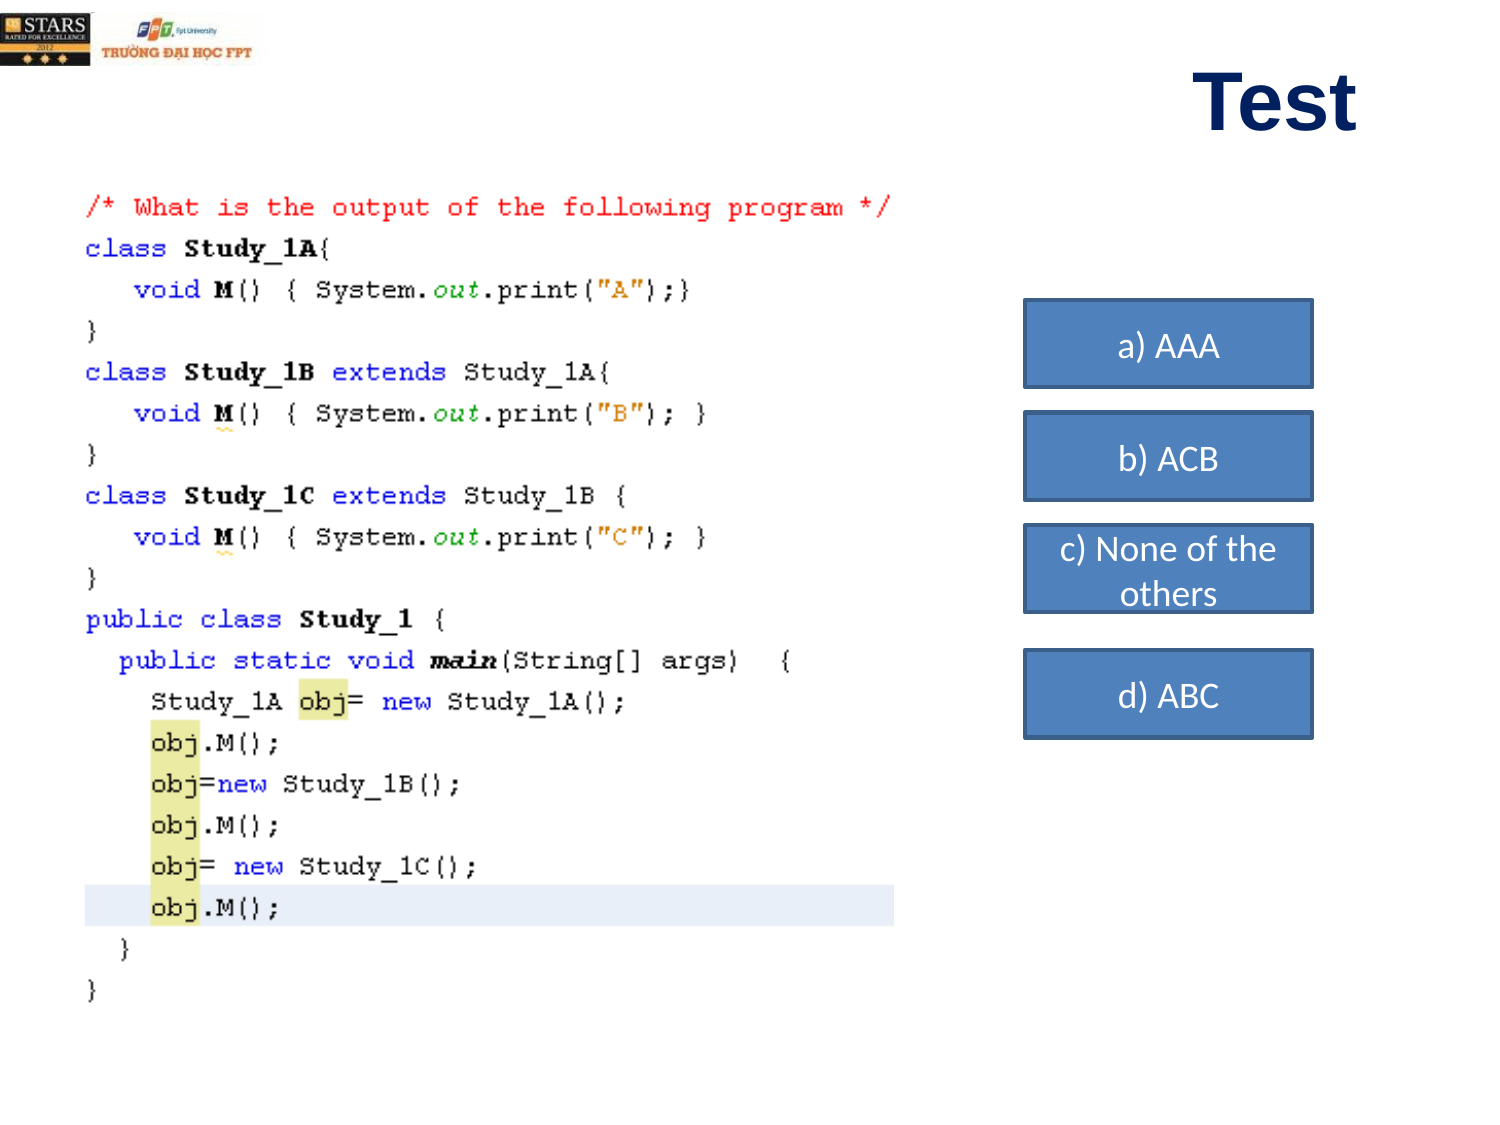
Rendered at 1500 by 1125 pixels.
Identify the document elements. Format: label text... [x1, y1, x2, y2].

picture [74, 187, 894, 1013]
text_box a) AAA [1023, 298, 1314, 389]
text_box c) None of the others [1023, 523, 1314, 614]
text_box b) ACB [1023, 410, 1314, 502]
text_box d) ABC [1023, 648, 1314, 740]
picture [0, 12, 263, 66]
title Test [1125, 45, 1425, 150]
